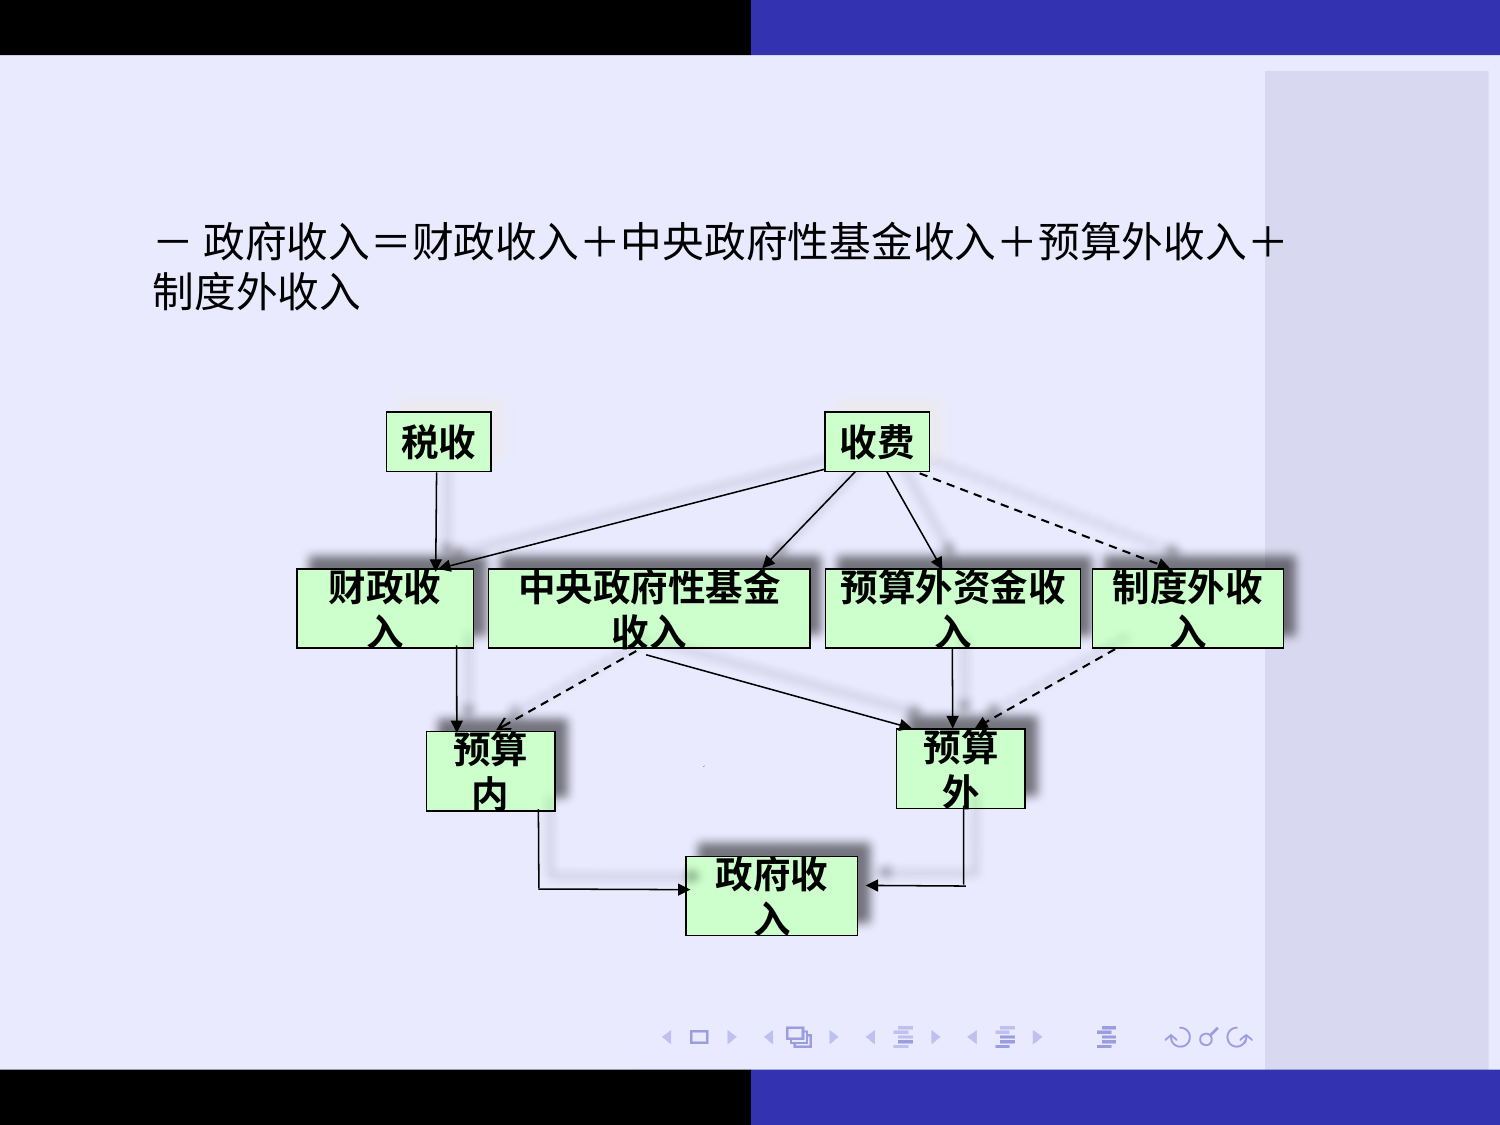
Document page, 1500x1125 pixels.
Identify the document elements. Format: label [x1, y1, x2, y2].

text_box [296, 416, 1284, 936]
text_box [0, 0, 1500, 1125]
